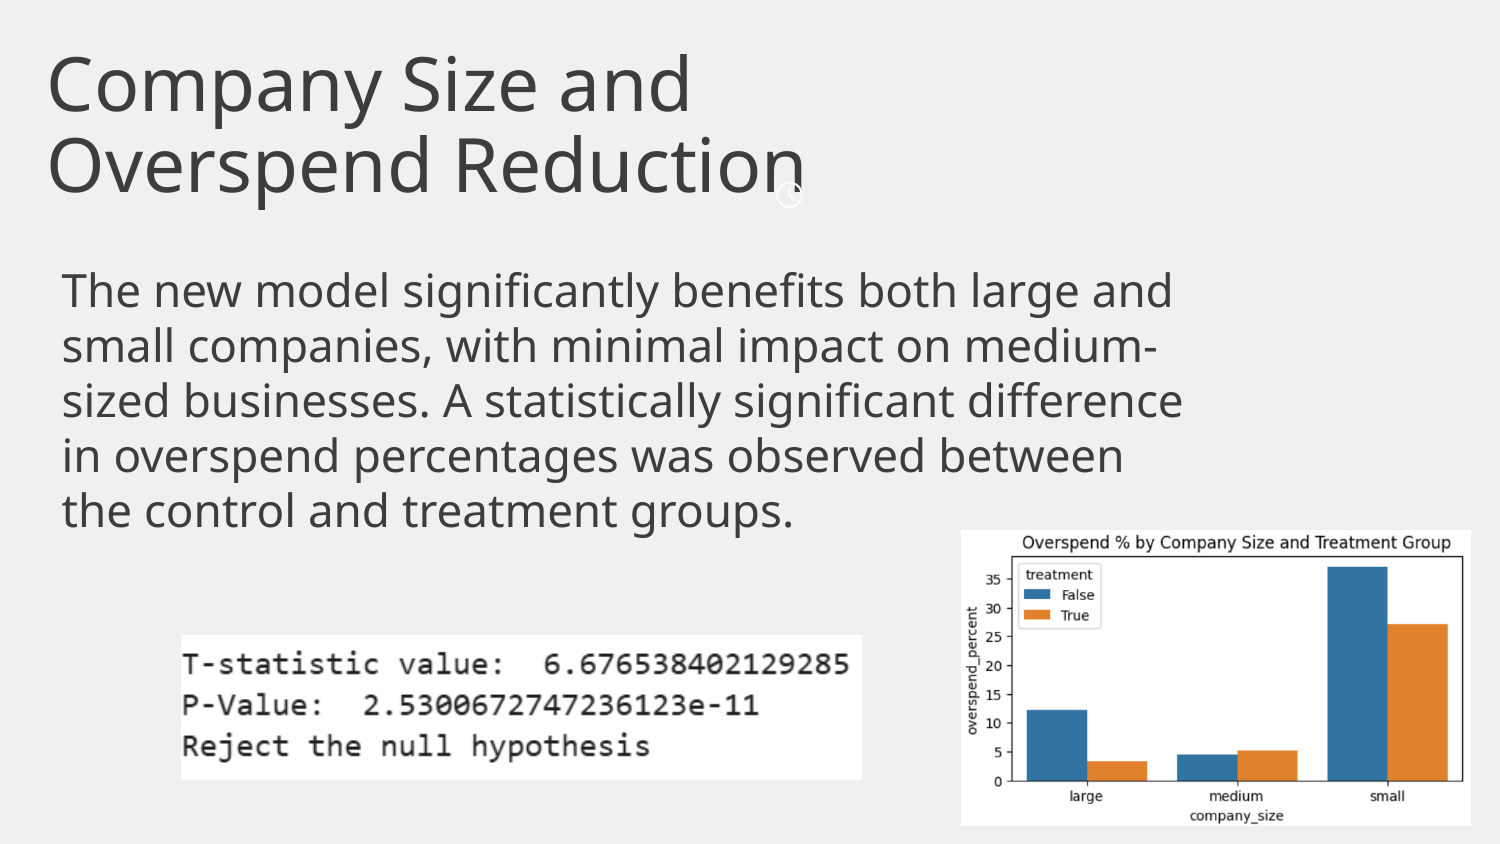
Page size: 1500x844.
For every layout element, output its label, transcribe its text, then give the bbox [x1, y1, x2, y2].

title Company Size and Overspend Reduction [46, 46, 996, 209]
text_box [776, 181, 803, 209]
text_box The new model significantly benefits both large and small companies, with minimal impact on medium-sized businesses. A statistically significant difference in overspend percentages was observed between the control and treatment groups. [46, 247, 1202, 552]
picture [181, 635, 862, 780]
picture [961, 530, 1471, 827]
